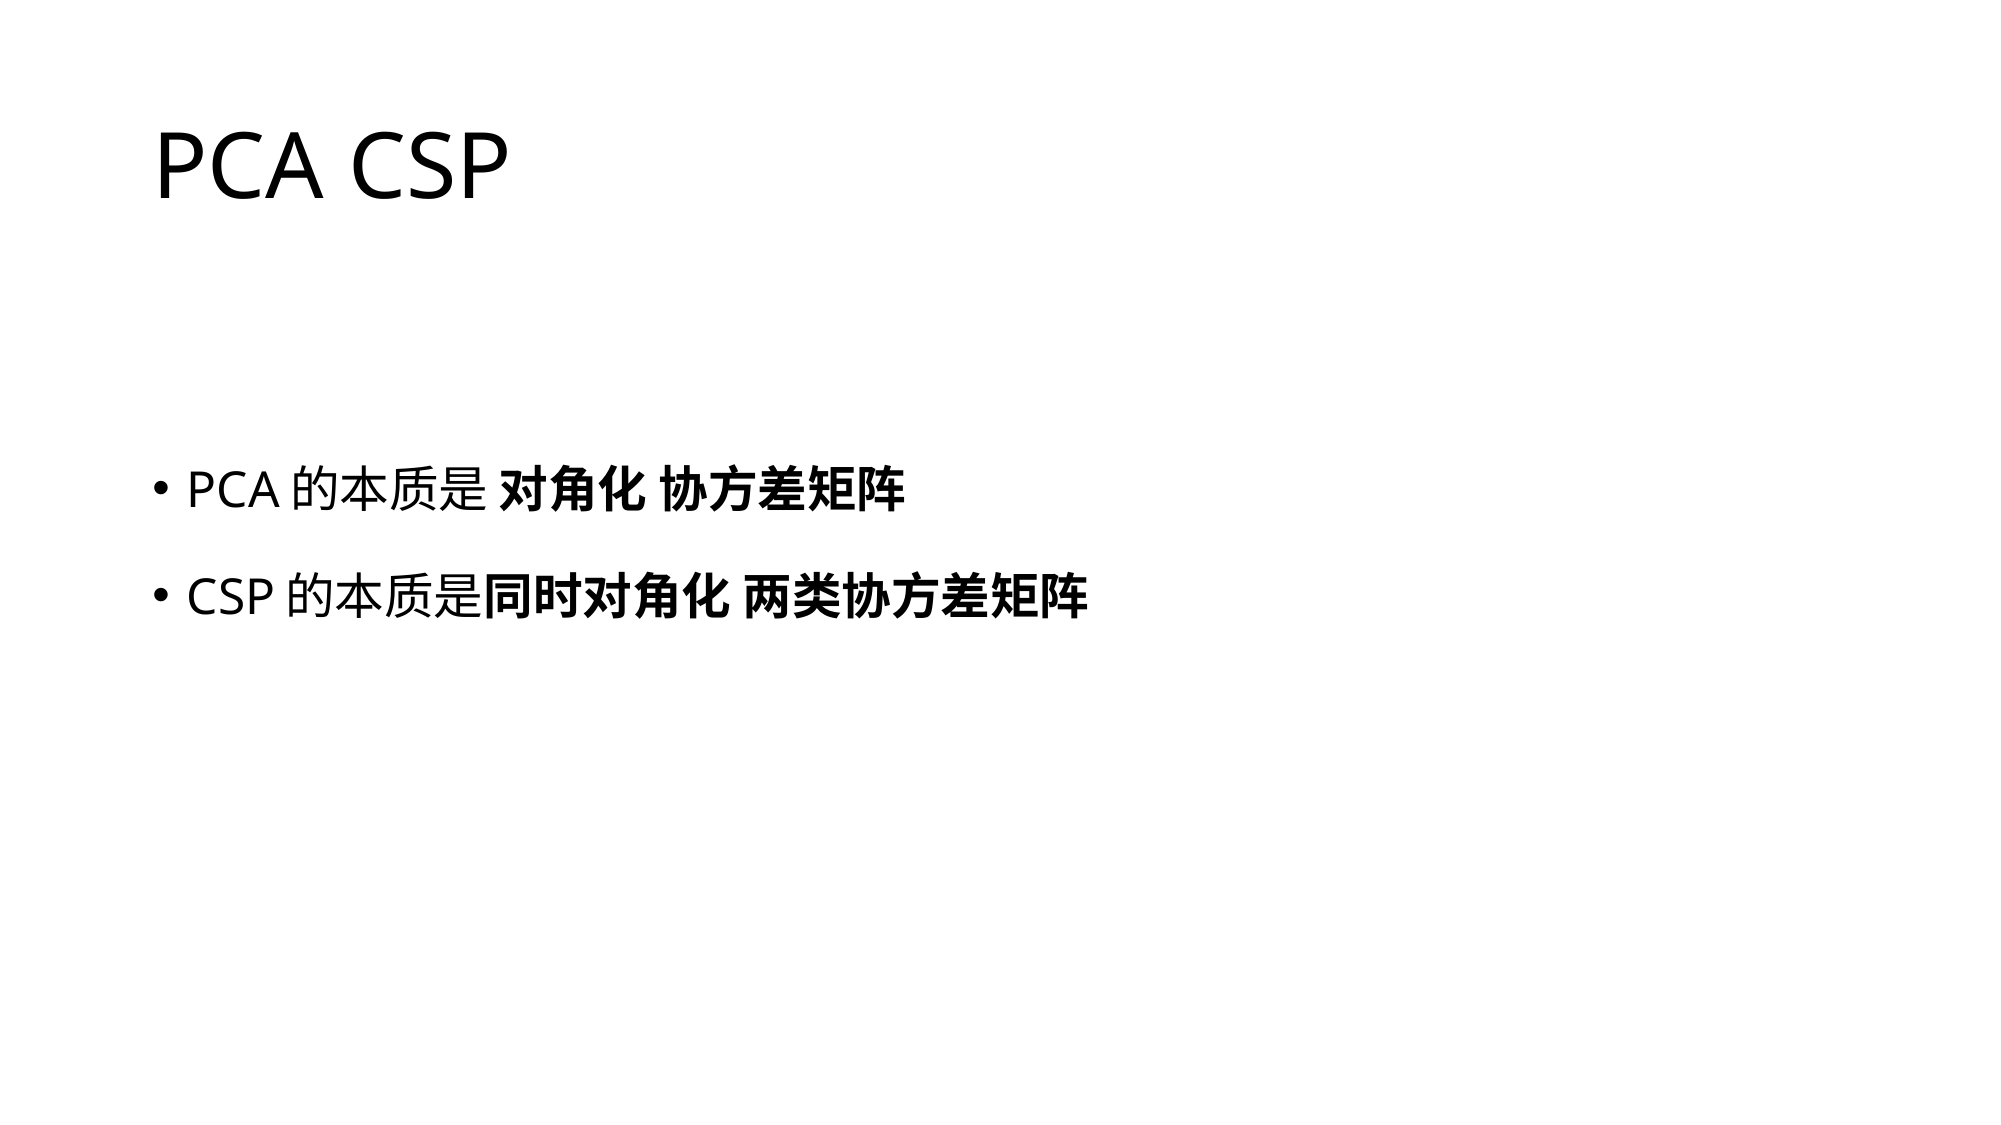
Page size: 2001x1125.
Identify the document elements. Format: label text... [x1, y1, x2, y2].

title PCA CSP [137, 59, 1863, 278]
list PCA的本质是 对角化 协方差矩阵 CSP的本质是同时对角化 两类协方差矩阵 [137, 421, 1863, 633]
